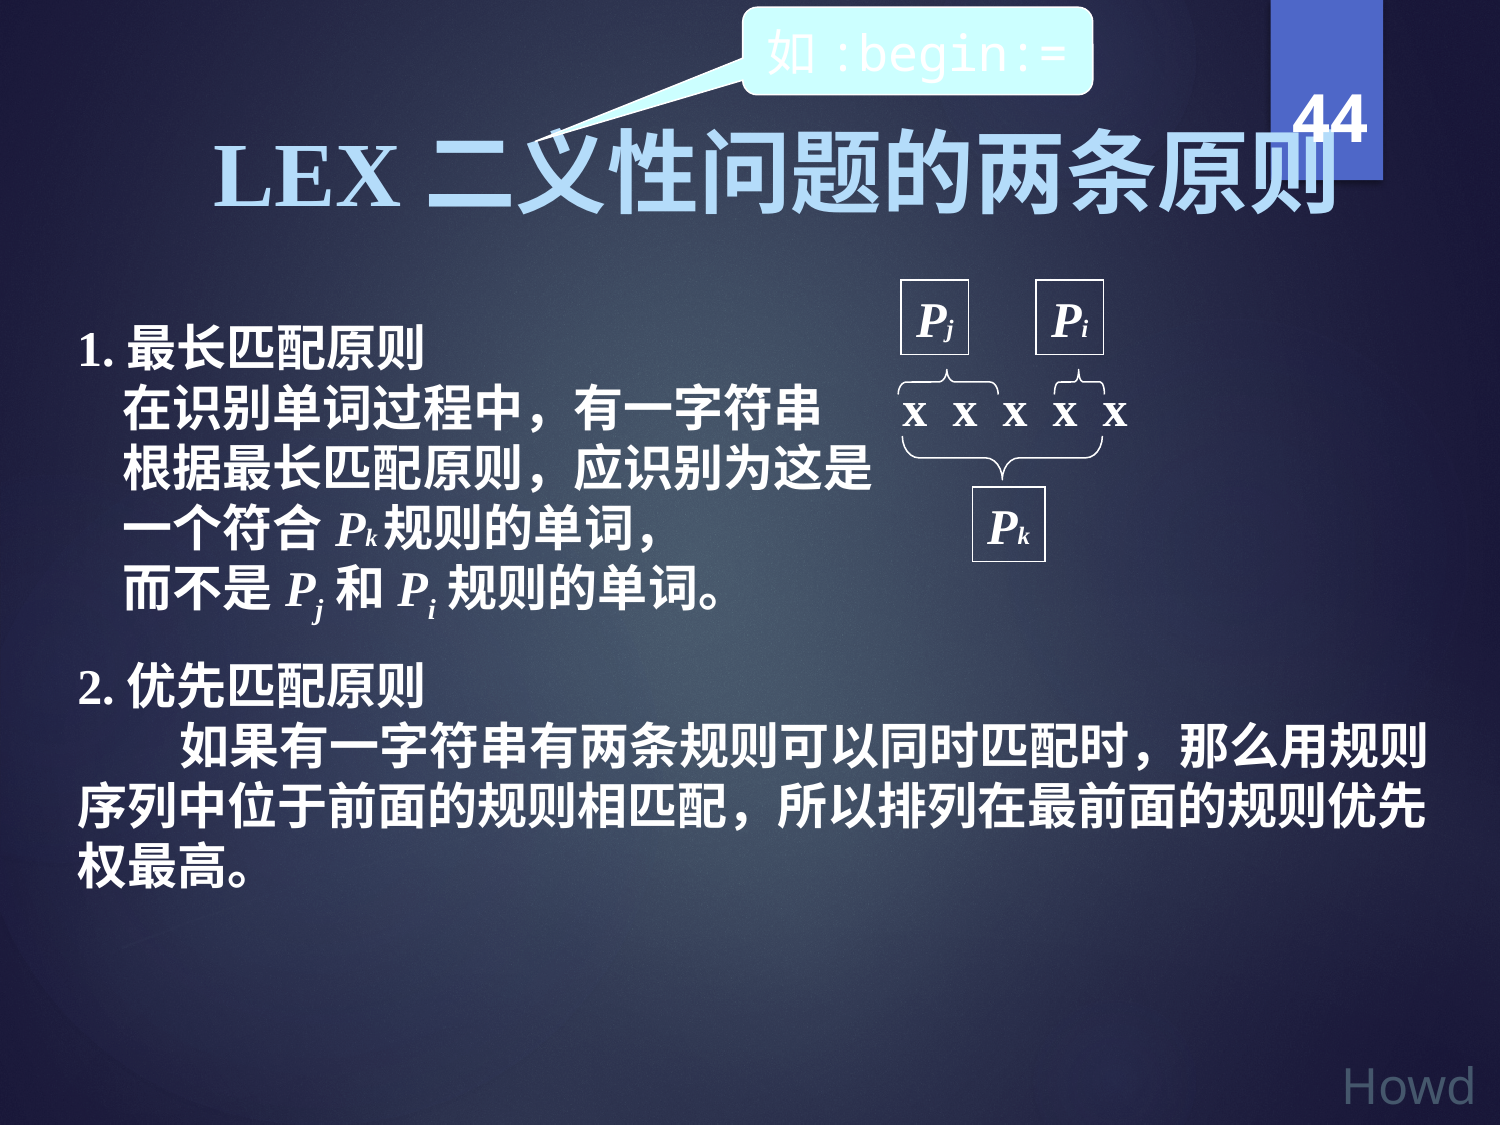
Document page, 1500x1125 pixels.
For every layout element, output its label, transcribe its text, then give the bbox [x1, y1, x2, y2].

text_box Pk [972, 486, 1045, 562]
text_box [898, 369, 999, 395]
text_box 如:begin:= [534, 7, 1093, 142]
text_box Pi [1036, 279, 1104, 355]
text_box [902, 435, 1103, 480]
text_box LEX二义性问题的两条原则 [202, 119, 1353, 220]
text_box 44 [1269, 48, 1392, 175]
text_box [1054, 369, 1105, 395]
text_box Pj [901, 279, 969, 355]
text_box 1.最长匹配原则 在识别单词过程中，有一字符串 x x x x x 根据最长匹配原则，应识别为这是 一个符合Pk规则的单词， 而不是Pj和Pi规则的单词。 [62, 309, 1425, 630]
text_box 2.优先匹配原则 如果有一字符串有两条规则可以同时匹配时，那么用规则 序列中位于前面的规则相匹配，所以排列在最前面的规则优先 权最高。 [62, 646, 1459, 935]
